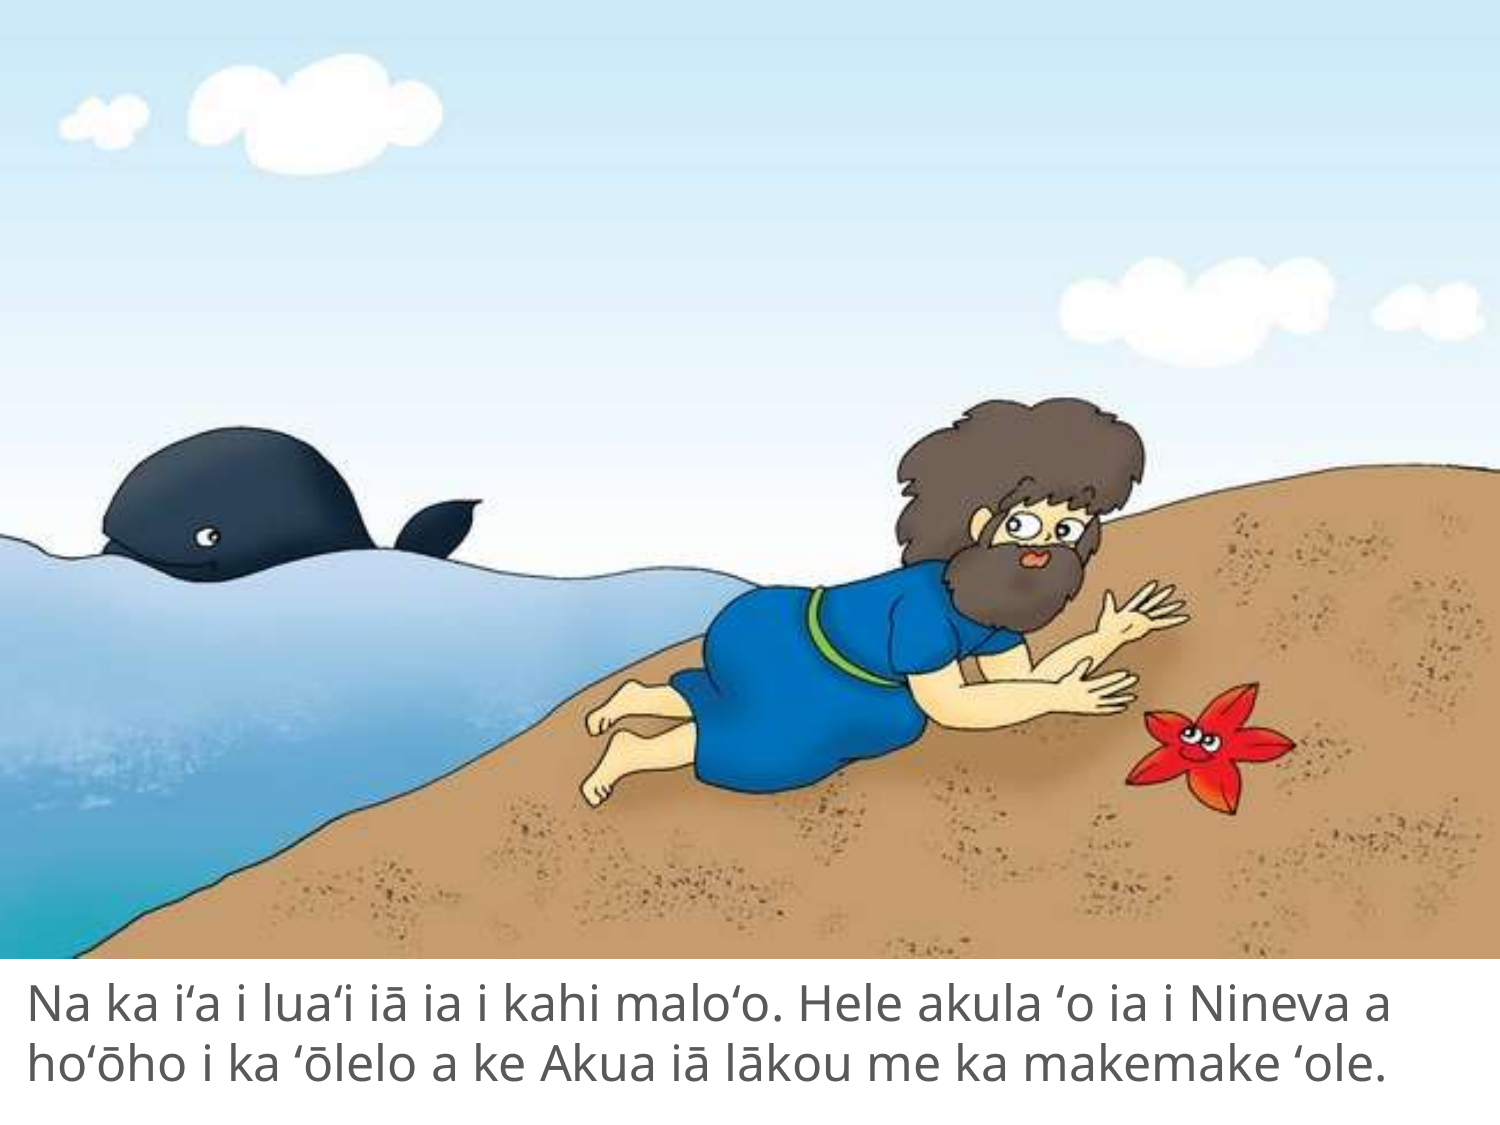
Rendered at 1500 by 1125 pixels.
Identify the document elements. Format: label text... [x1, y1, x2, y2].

picture [0, 0, 1500, 959]
text_box Na ka iʻa i luaʻi iā ia i kahi maloʻo. Hele akula ʻo ia i Nineva a hoʻōho i ka ʻōlelo a ke Akua iā lākou me ka makemake ʻole. [11, 966, 1498, 1099]
